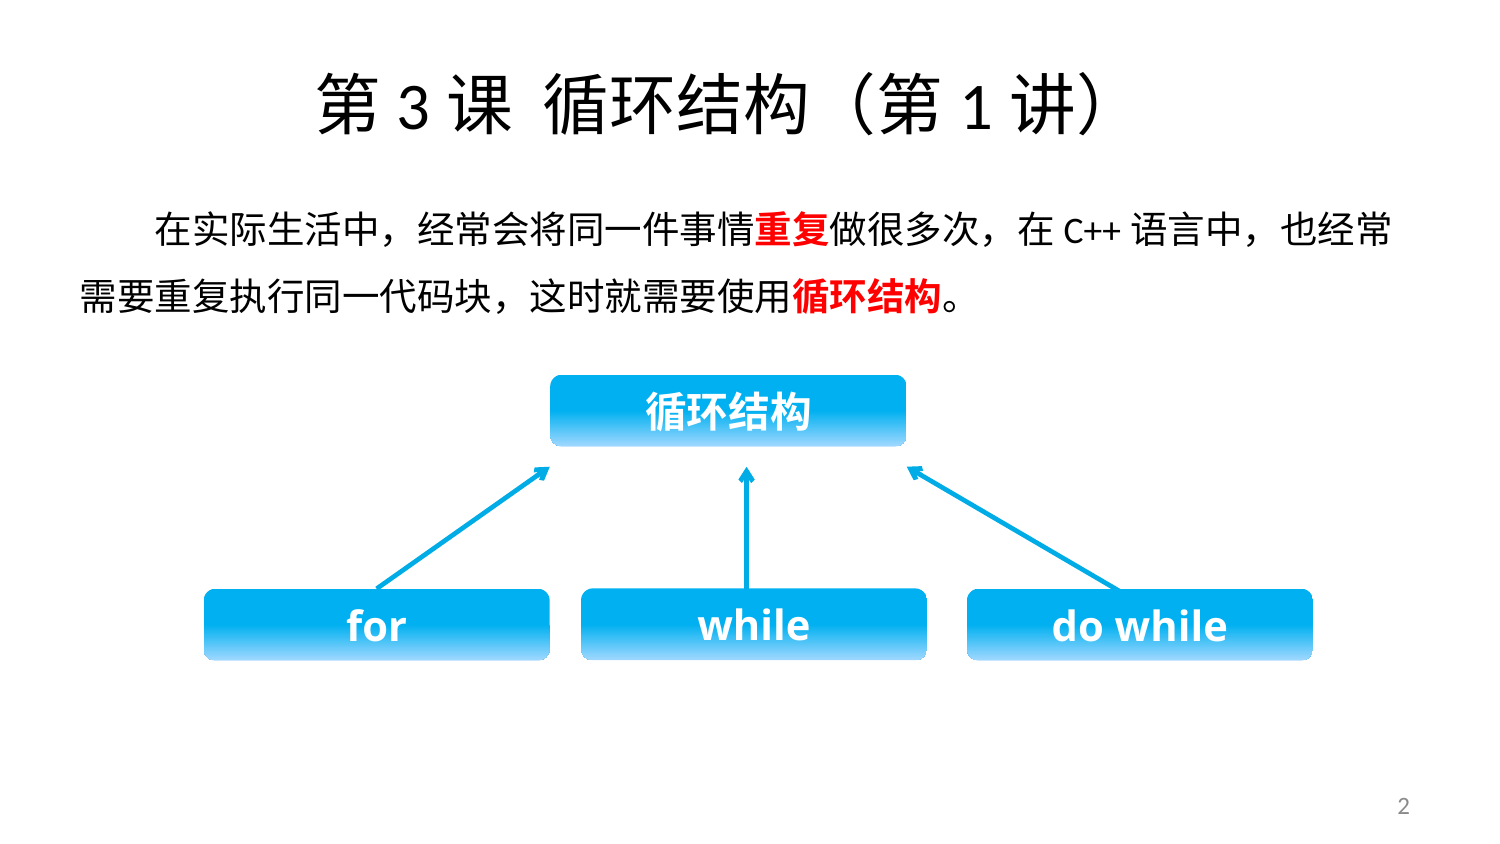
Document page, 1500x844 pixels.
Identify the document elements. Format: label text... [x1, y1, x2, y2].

text_box 第3课 循环结构（第1讲） [299, 55, 1158, 151]
text_box do while [1153, 588, 1314, 661]
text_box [203, 374, 1149, 662]
text_box 在实际生活中，经常会将同一件事情重复做很多次，在C++语言中，也经常需要重复执行同一代码块，这时就需要使用循环结构。 [64, 175, 1412, 326]
slide_number 2 [1074, 782, 1425, 827]
